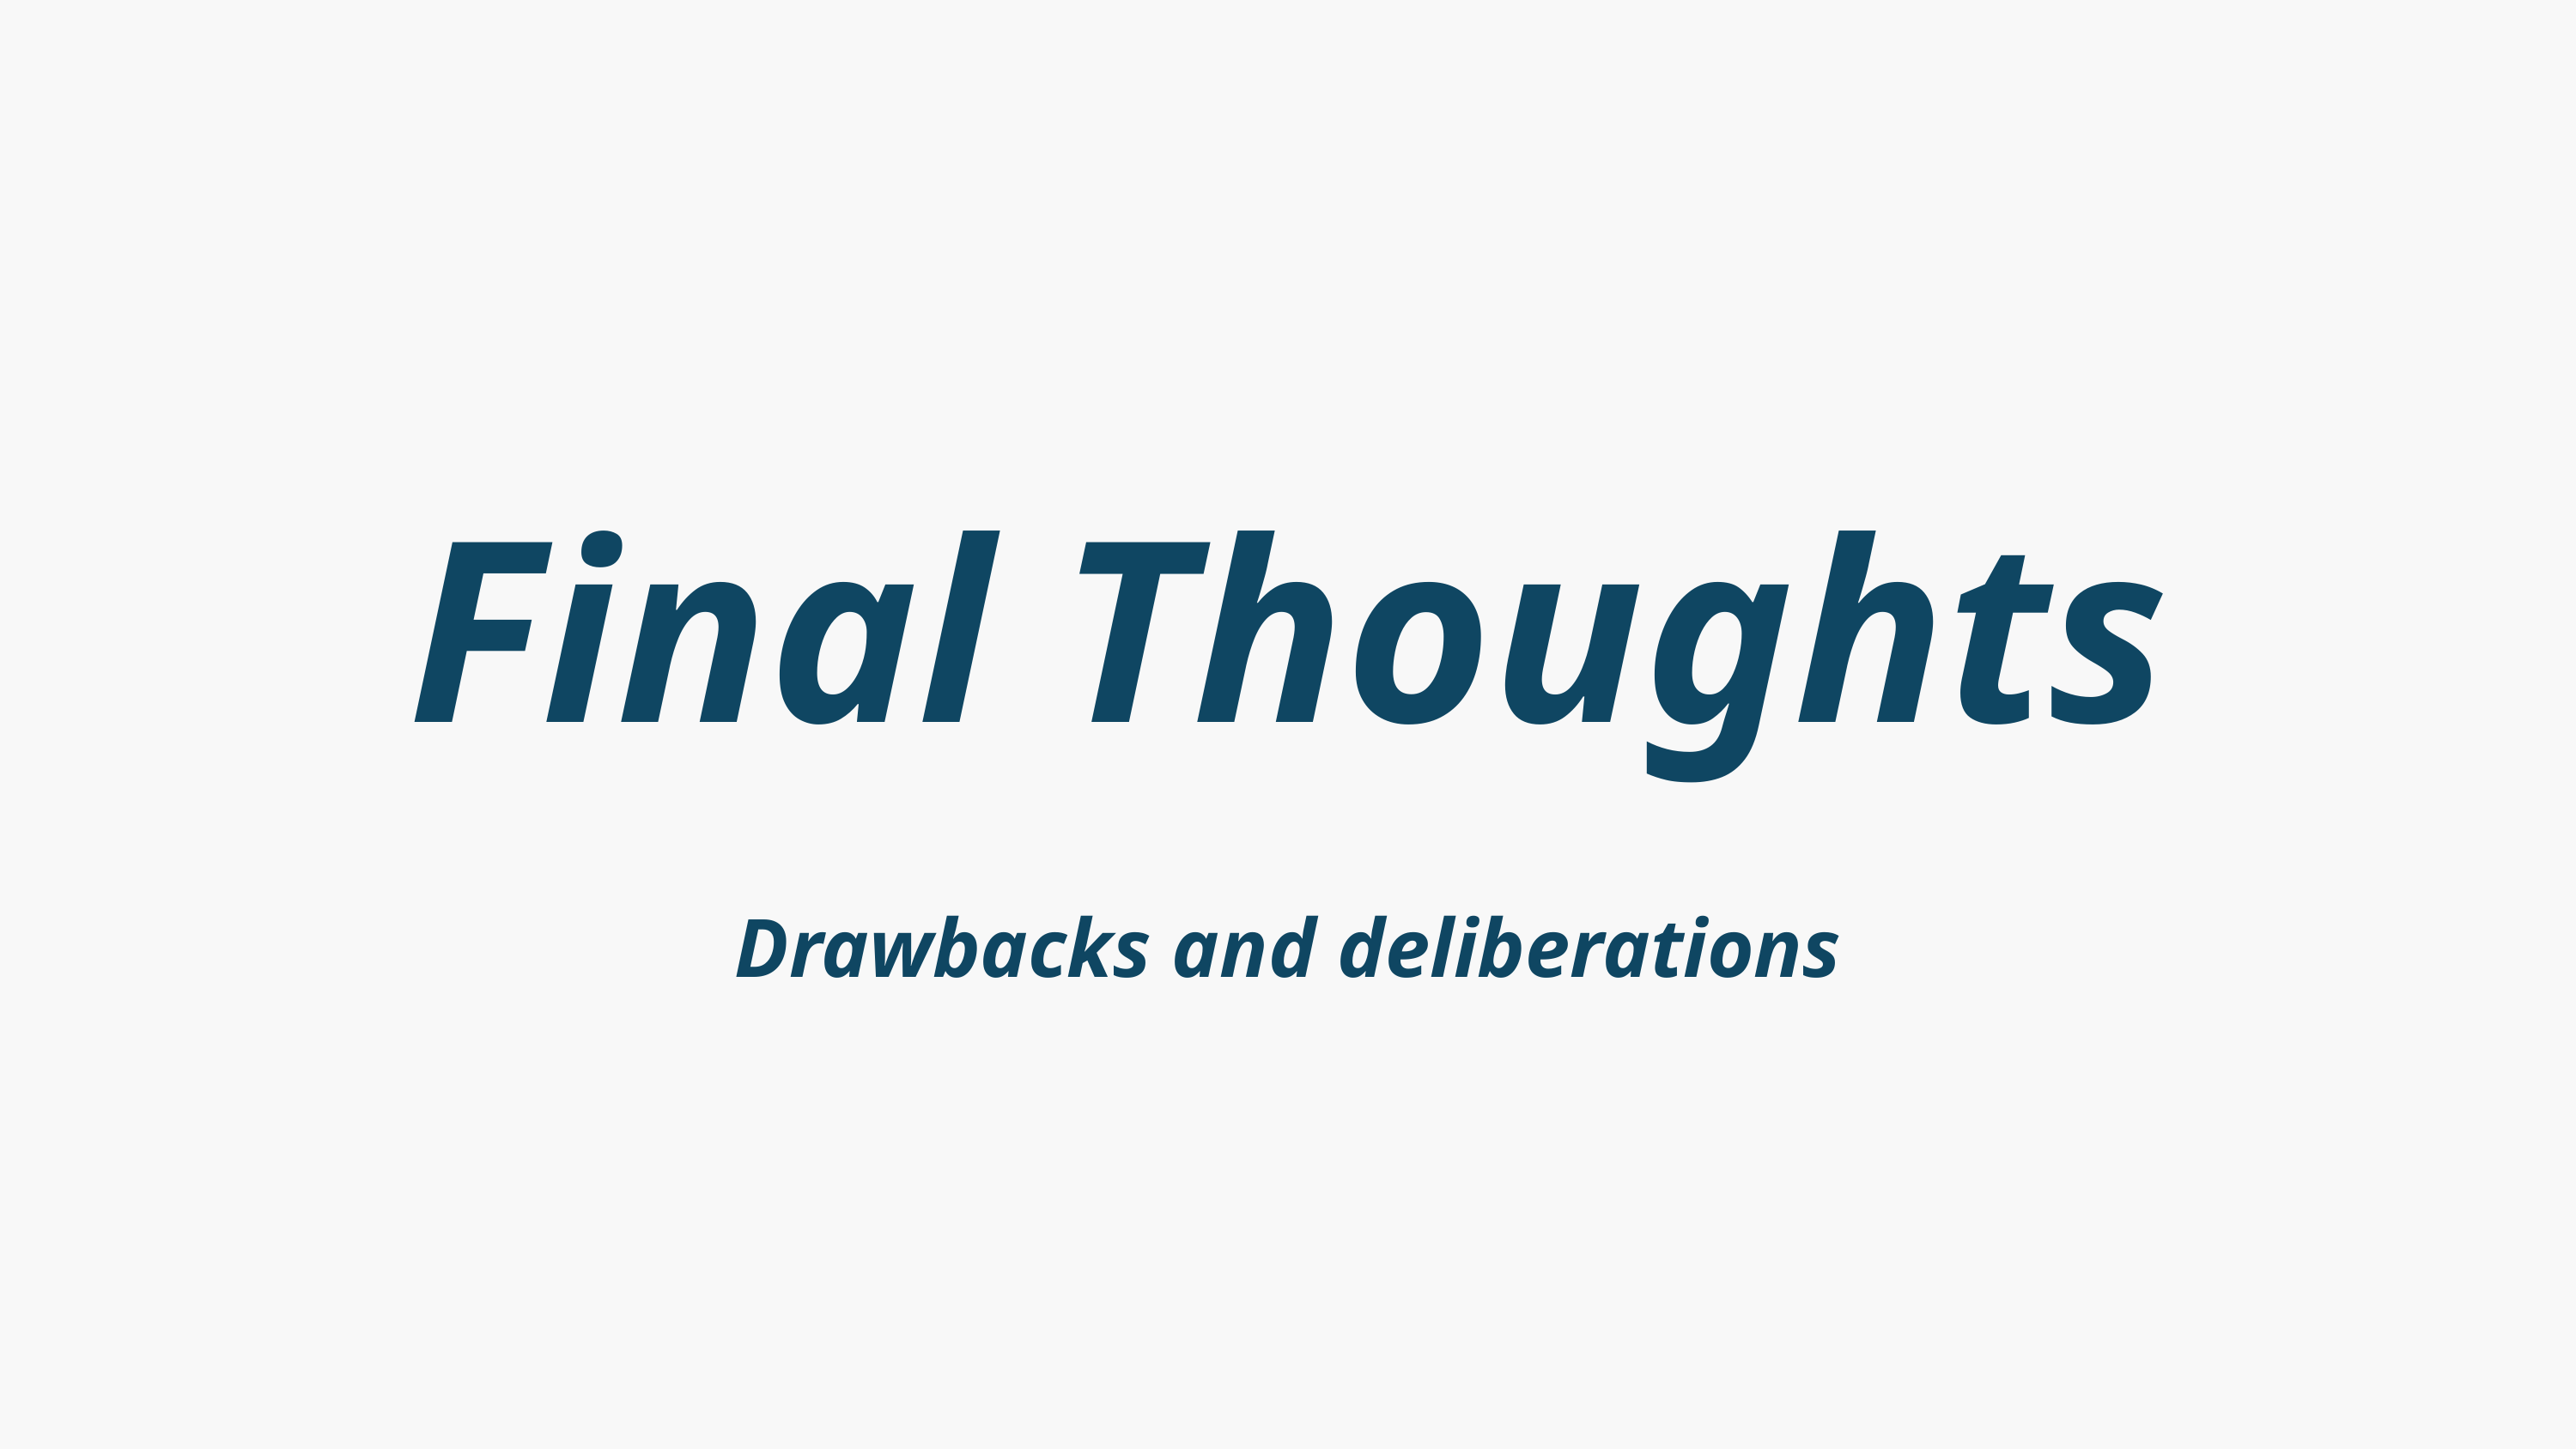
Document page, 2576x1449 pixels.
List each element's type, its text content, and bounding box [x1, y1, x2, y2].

text_box Drawbacks and deliberations [333, 888, 2243, 994]
text_box Final Thoughts [144, 420, 2432, 773]
